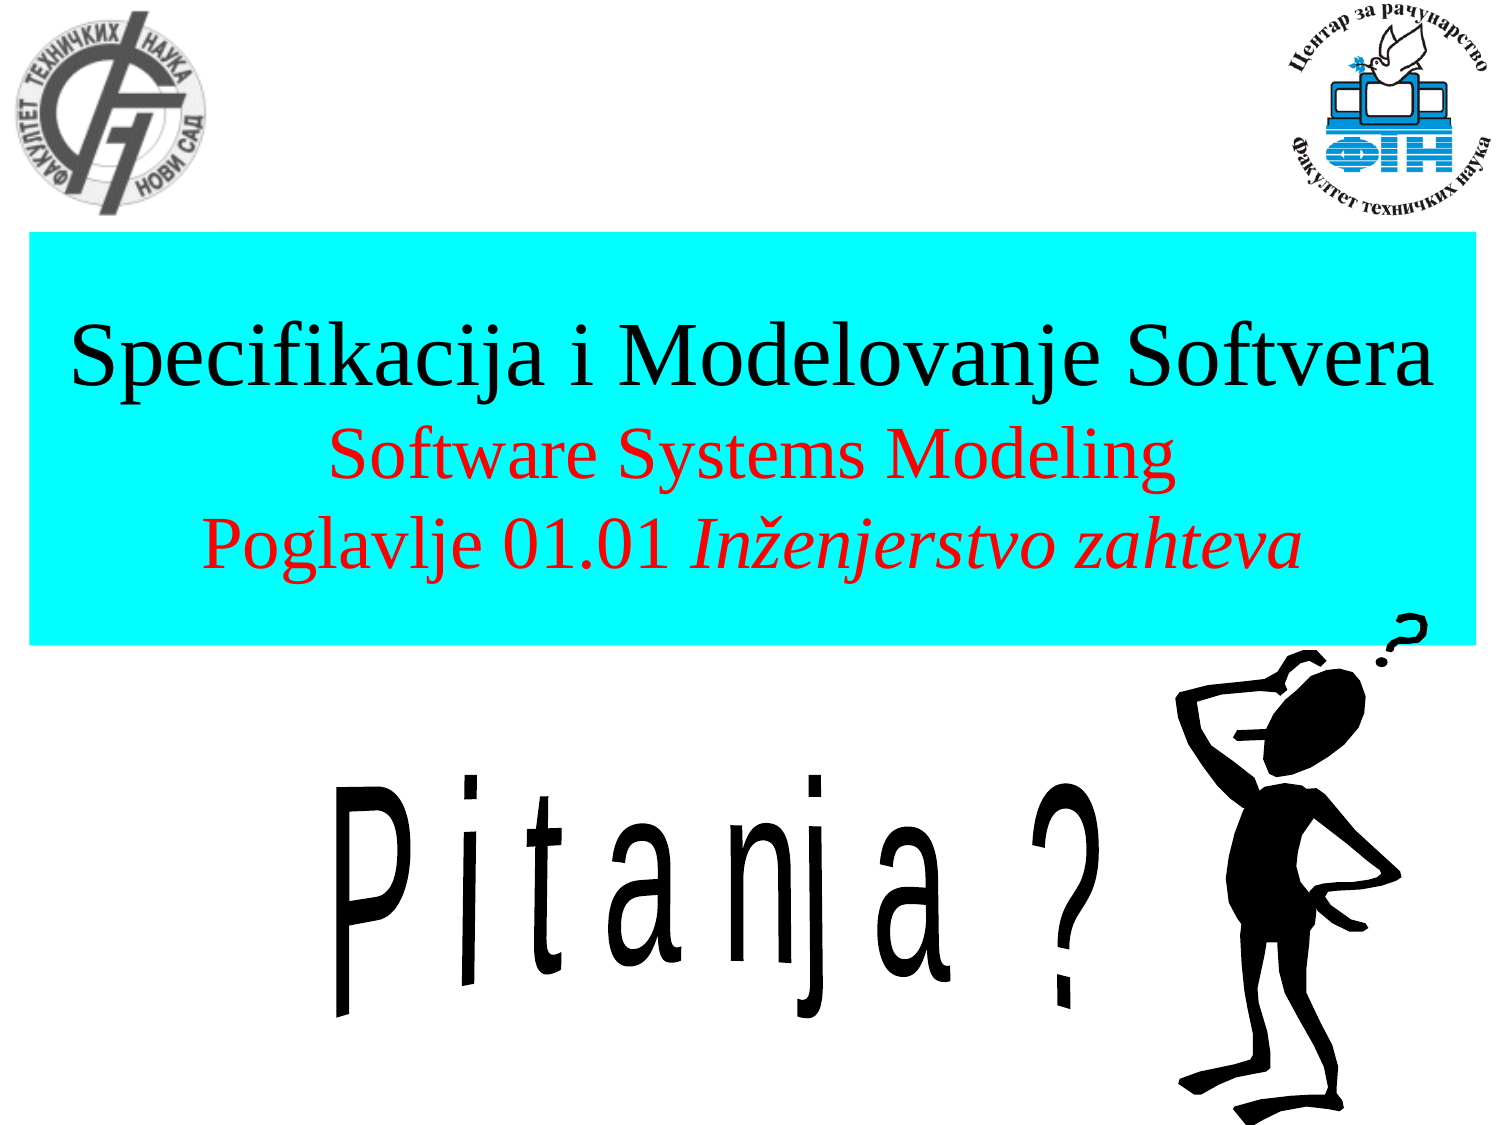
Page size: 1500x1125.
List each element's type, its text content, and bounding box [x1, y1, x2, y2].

picture [0, 0, 222, 232]
picture [1174, 612, 1429, 1125]
picture [1280, 0, 1500, 221]
title Specifikacija i Modelovanje Softvera Software Systems Modeling Poglavlje 01.01 Inženjerstvo zahteva [29, 231, 1477, 646]
